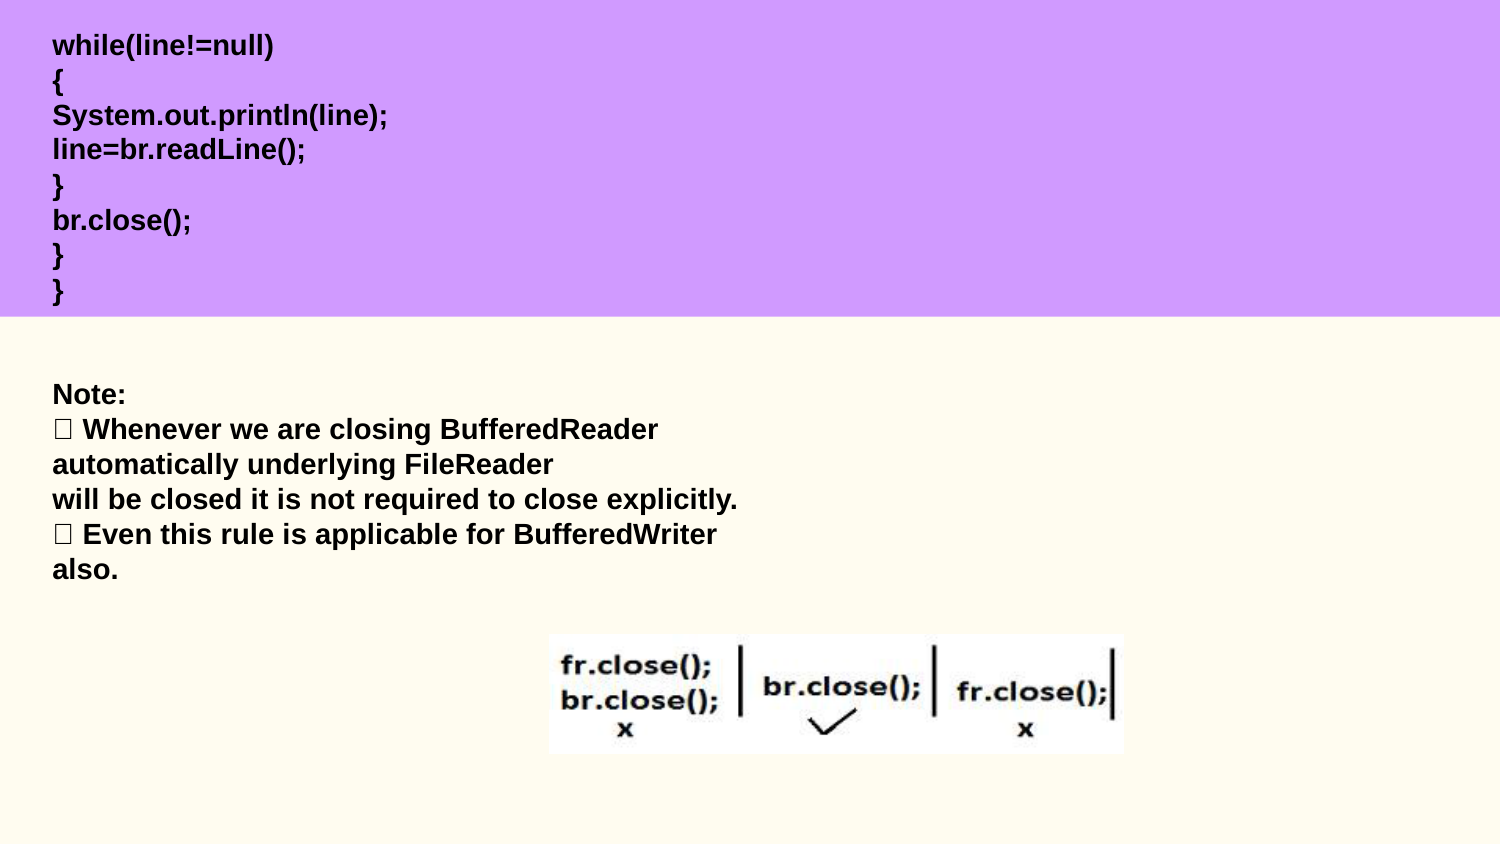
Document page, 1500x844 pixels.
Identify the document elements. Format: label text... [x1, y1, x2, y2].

picture [549, 634, 1124, 754]
text_box while(line!=null) { System.out.println(line); line=br.readLine(); } br.close(); } } Note:  Whenever we are closing BufferedReader automatically underlying FileReader will be closed it is not required to close explicitly.  Even this rule is applicable for BufferedWriter also. [37, 18, 788, 593]
text_box [0, 0, 1500, 317]
